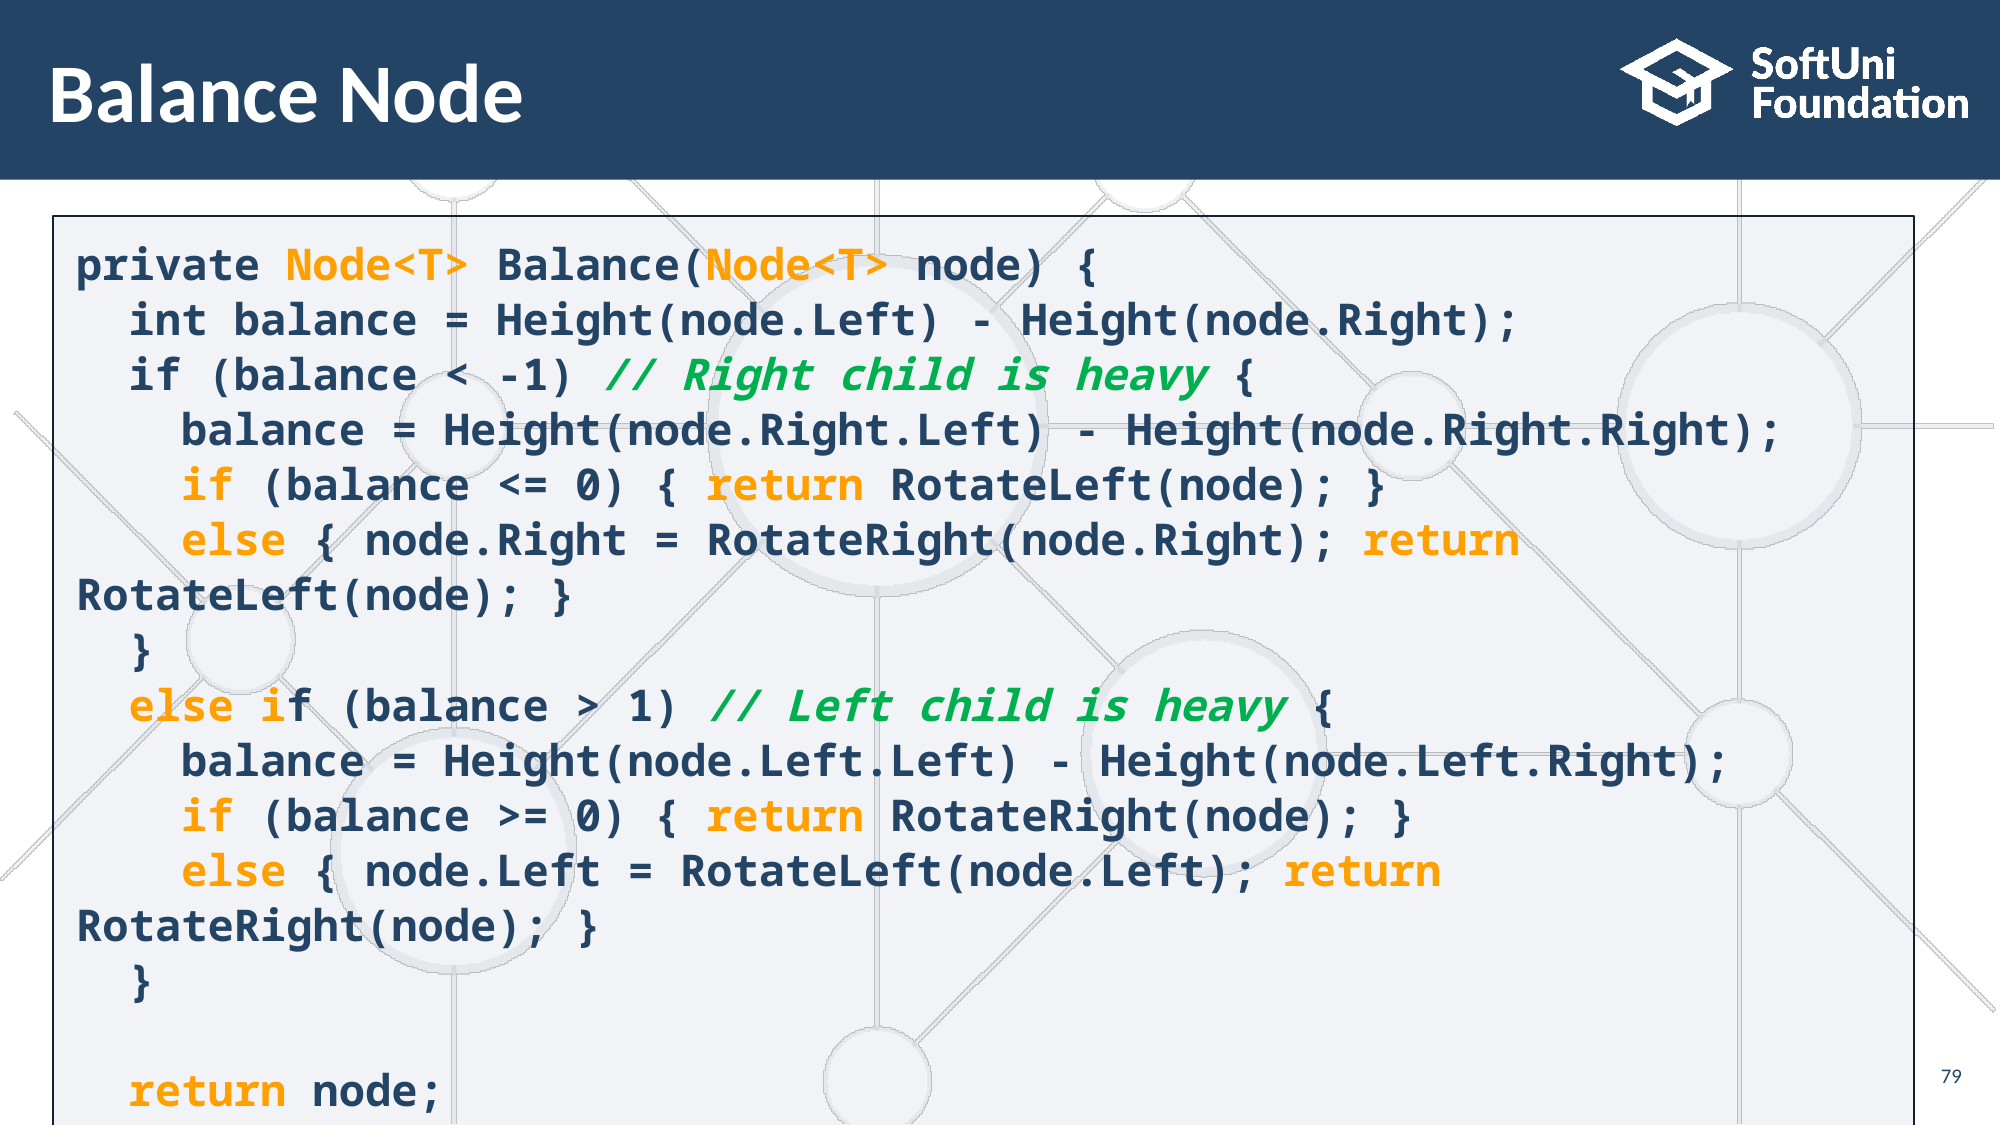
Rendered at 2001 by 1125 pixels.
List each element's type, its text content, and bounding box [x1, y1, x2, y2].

title Balance Node [31, 16, 1591, 162]
picture [1619, 38, 1968, 126]
text_box private Node<T> Balance(Node<T> node) { int balance = Height(node.Left) - Height(node.Right); if (balance < -1) // Right child is heavy { balance = Height(node.Right.Left) - Height(node.Right.Right); if (balance <= 0) { return RotateLeft(node); } else { node.Right = RotateRight(node.Right); return RotateLeft(node); } } else if (balance > 1) // Left child is heavy { balance = Height(node.Left.Left) - Height(node.Left.Right); if (balance >= 0) { return RotateRight(node); } else { node.Left = RotateLeft(node.Left); return RotateRight(node); } } return node; } [52, 216, 1915, 1125]
slide_number 79 [1915, 1049, 1968, 1101]
picture [0, 180, 2000, 1124]
list [31, 196, 1970, 1050]
